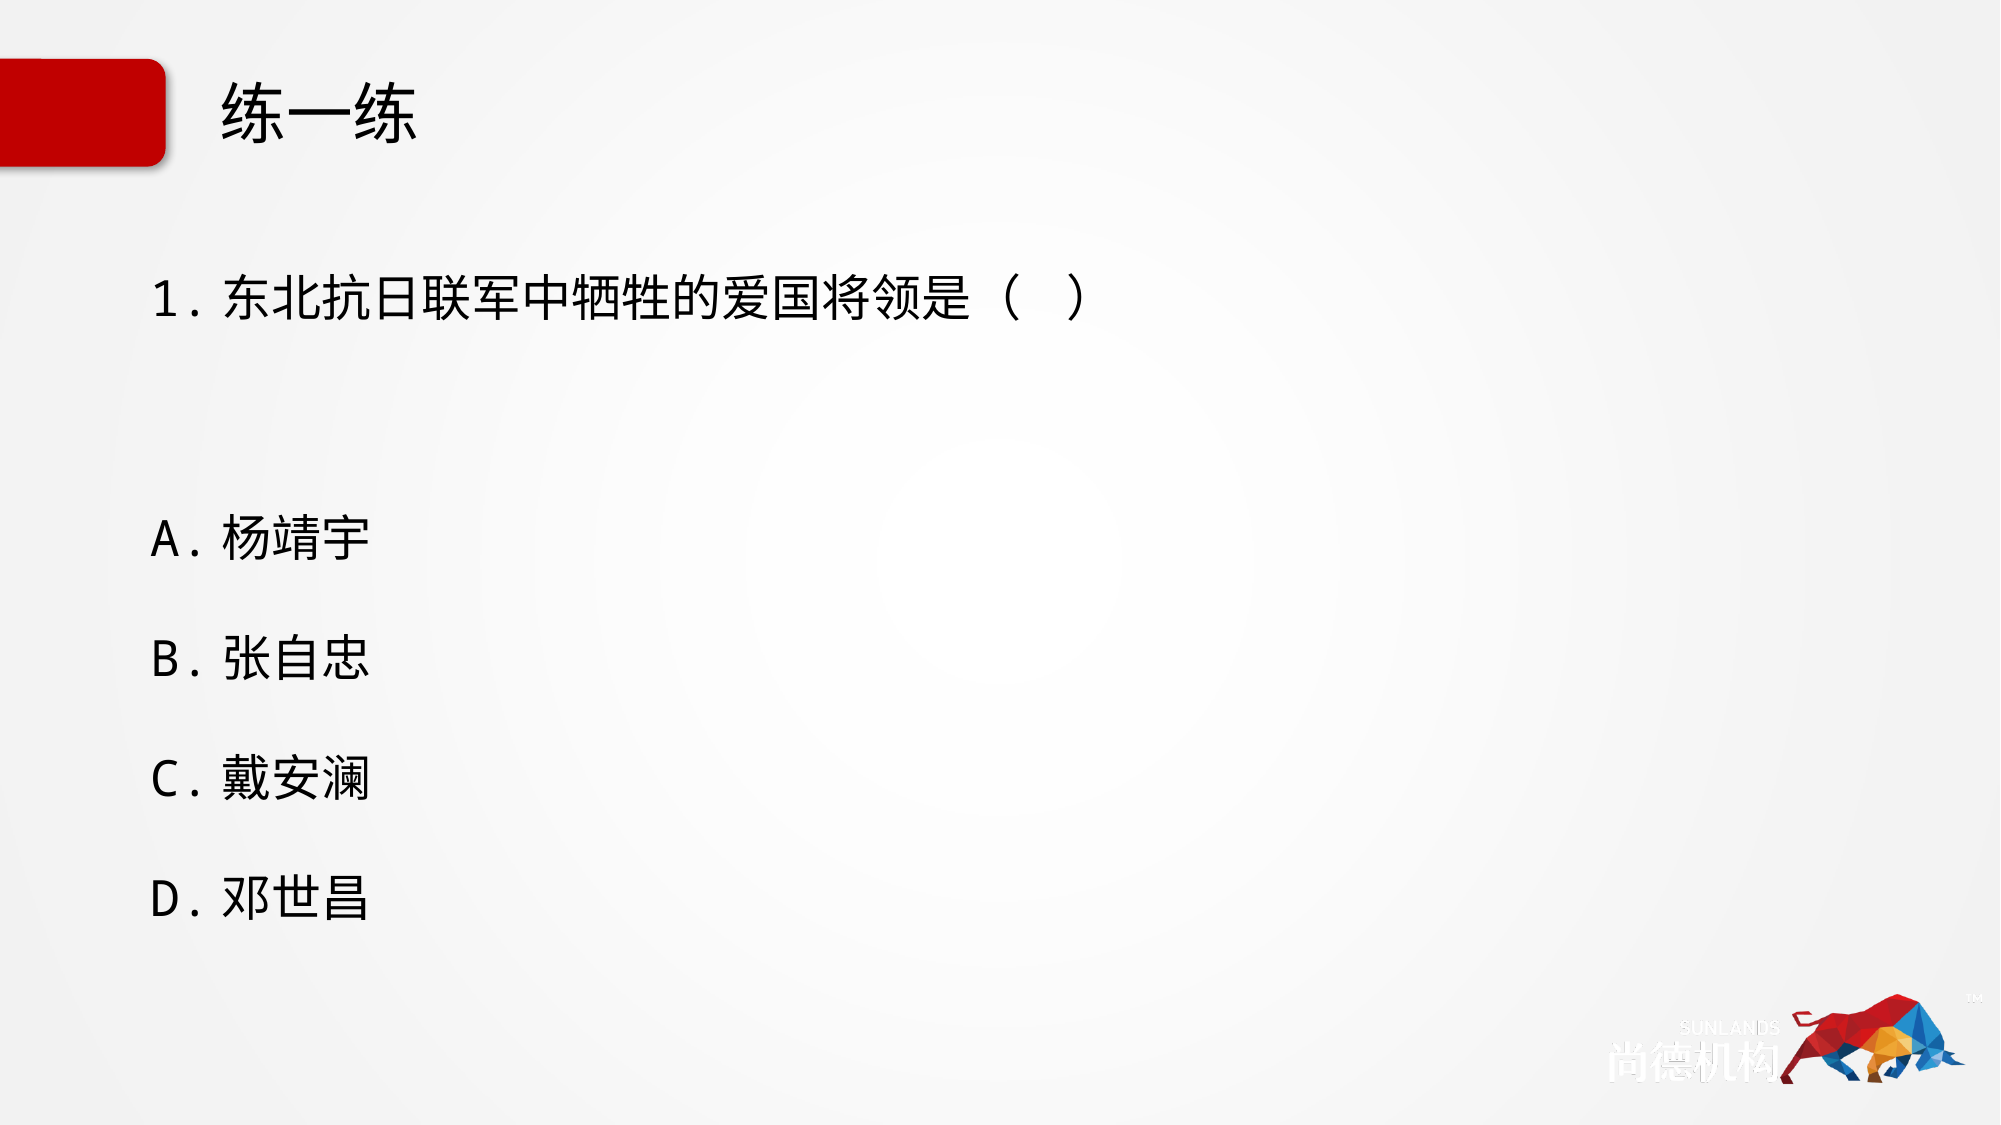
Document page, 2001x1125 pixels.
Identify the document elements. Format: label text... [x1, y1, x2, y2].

title 练一练 [204, 72, 1877, 162]
picture [0, 0, 2001, 1125]
text_box 1.东北抗日联军中牺牲的爱国将领是（ ） A.杨靖宇 B.张自忠 C.戴安澜 D.邓世昌 [134, 259, 1877, 934]
